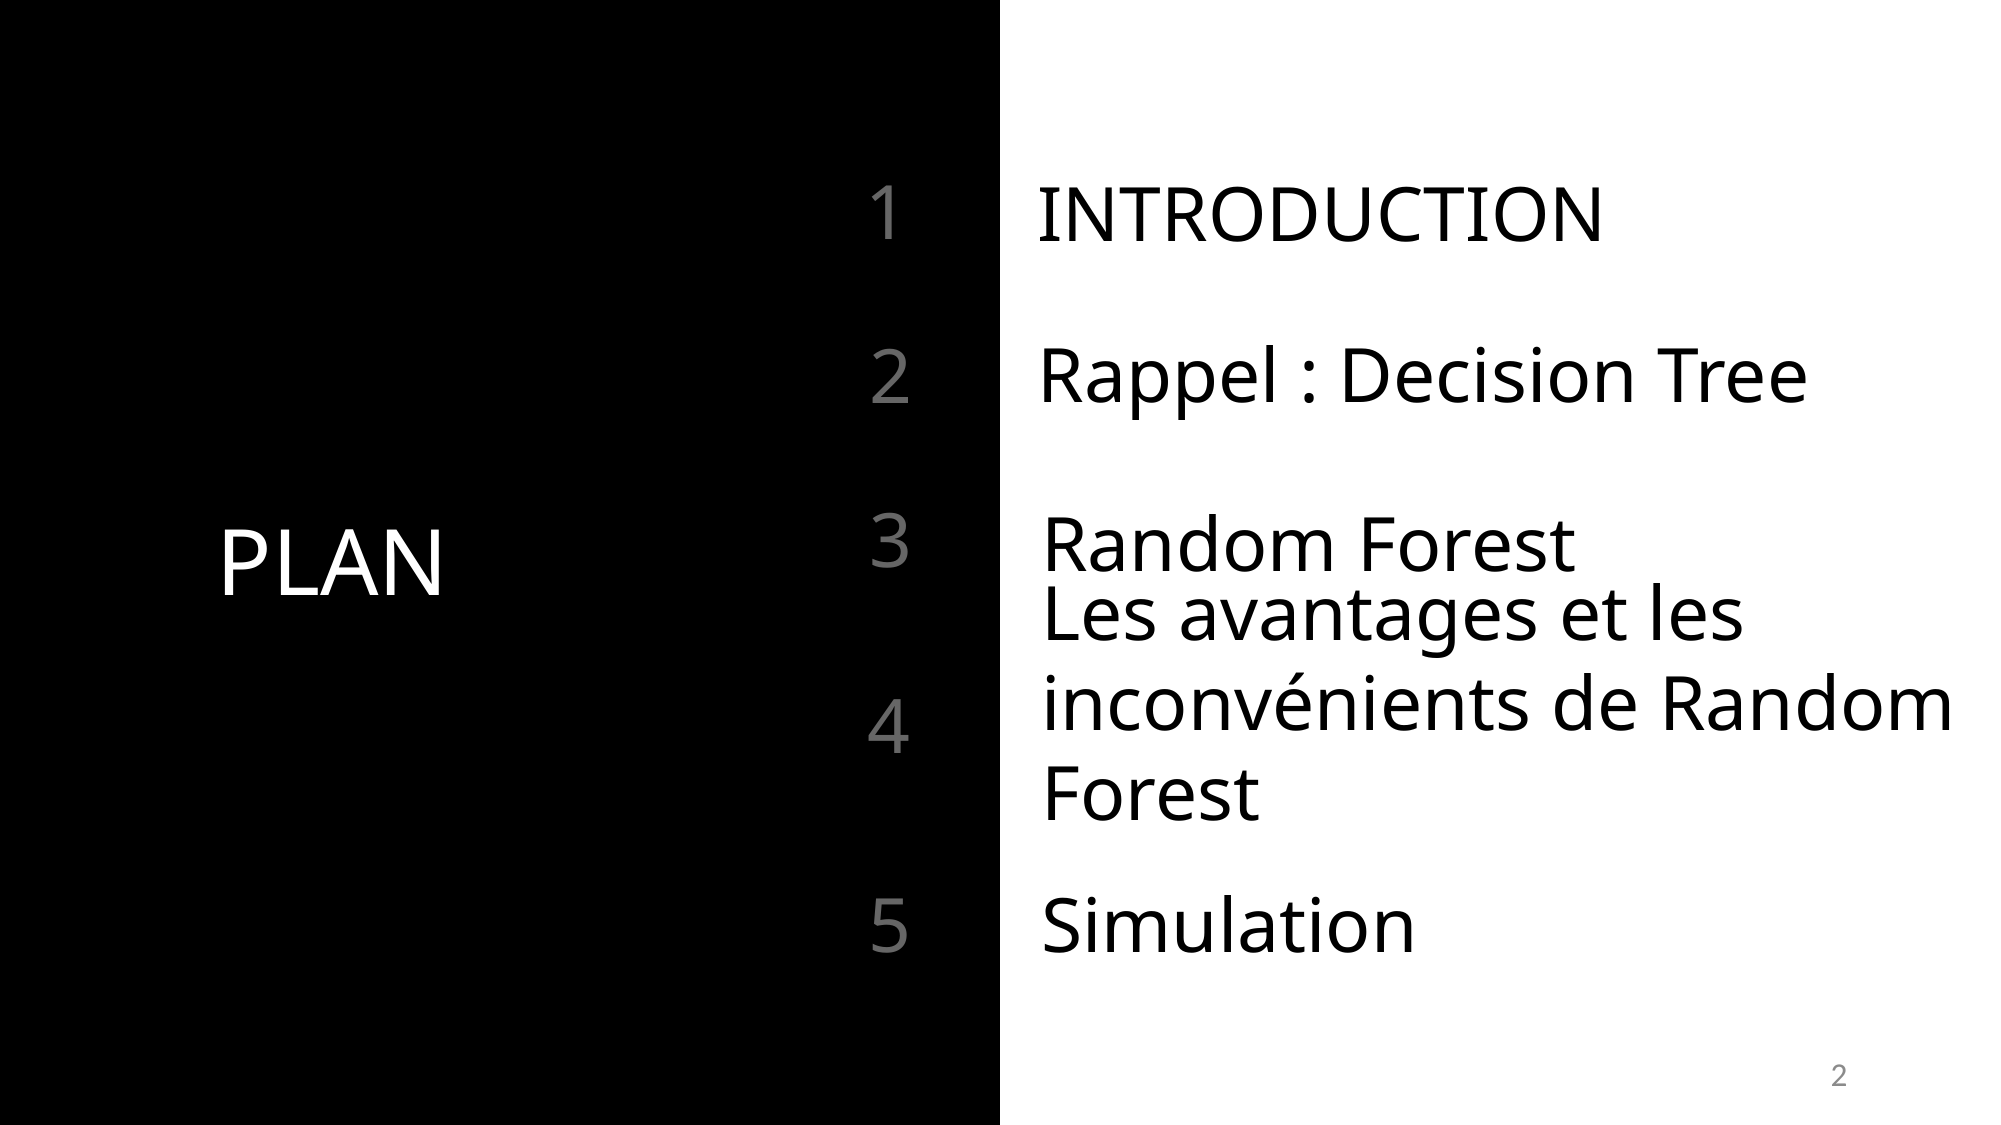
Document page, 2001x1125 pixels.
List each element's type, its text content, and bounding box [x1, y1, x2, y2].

list Simulation [1026, 883, 1891, 975]
list 2 [854, 298, 988, 450]
title PLAN [201, 337, 752, 801]
list 4 [852, 648, 986, 799]
list 3 [854, 462, 988, 614]
list Les avantages et les inconvénients de Random Forest [1026, 751, 1981, 843]
list 1 [850, 134, 941, 286]
list 5 [853, 847, 987, 999]
list Random Forest [1026, 502, 1891, 594]
list Rappel : Decision Tree [1022, 340, 1981, 426]
slide_number 2 [1412, 1042, 1863, 1103]
list INTRODUCTION [1022, 172, 1887, 264]
